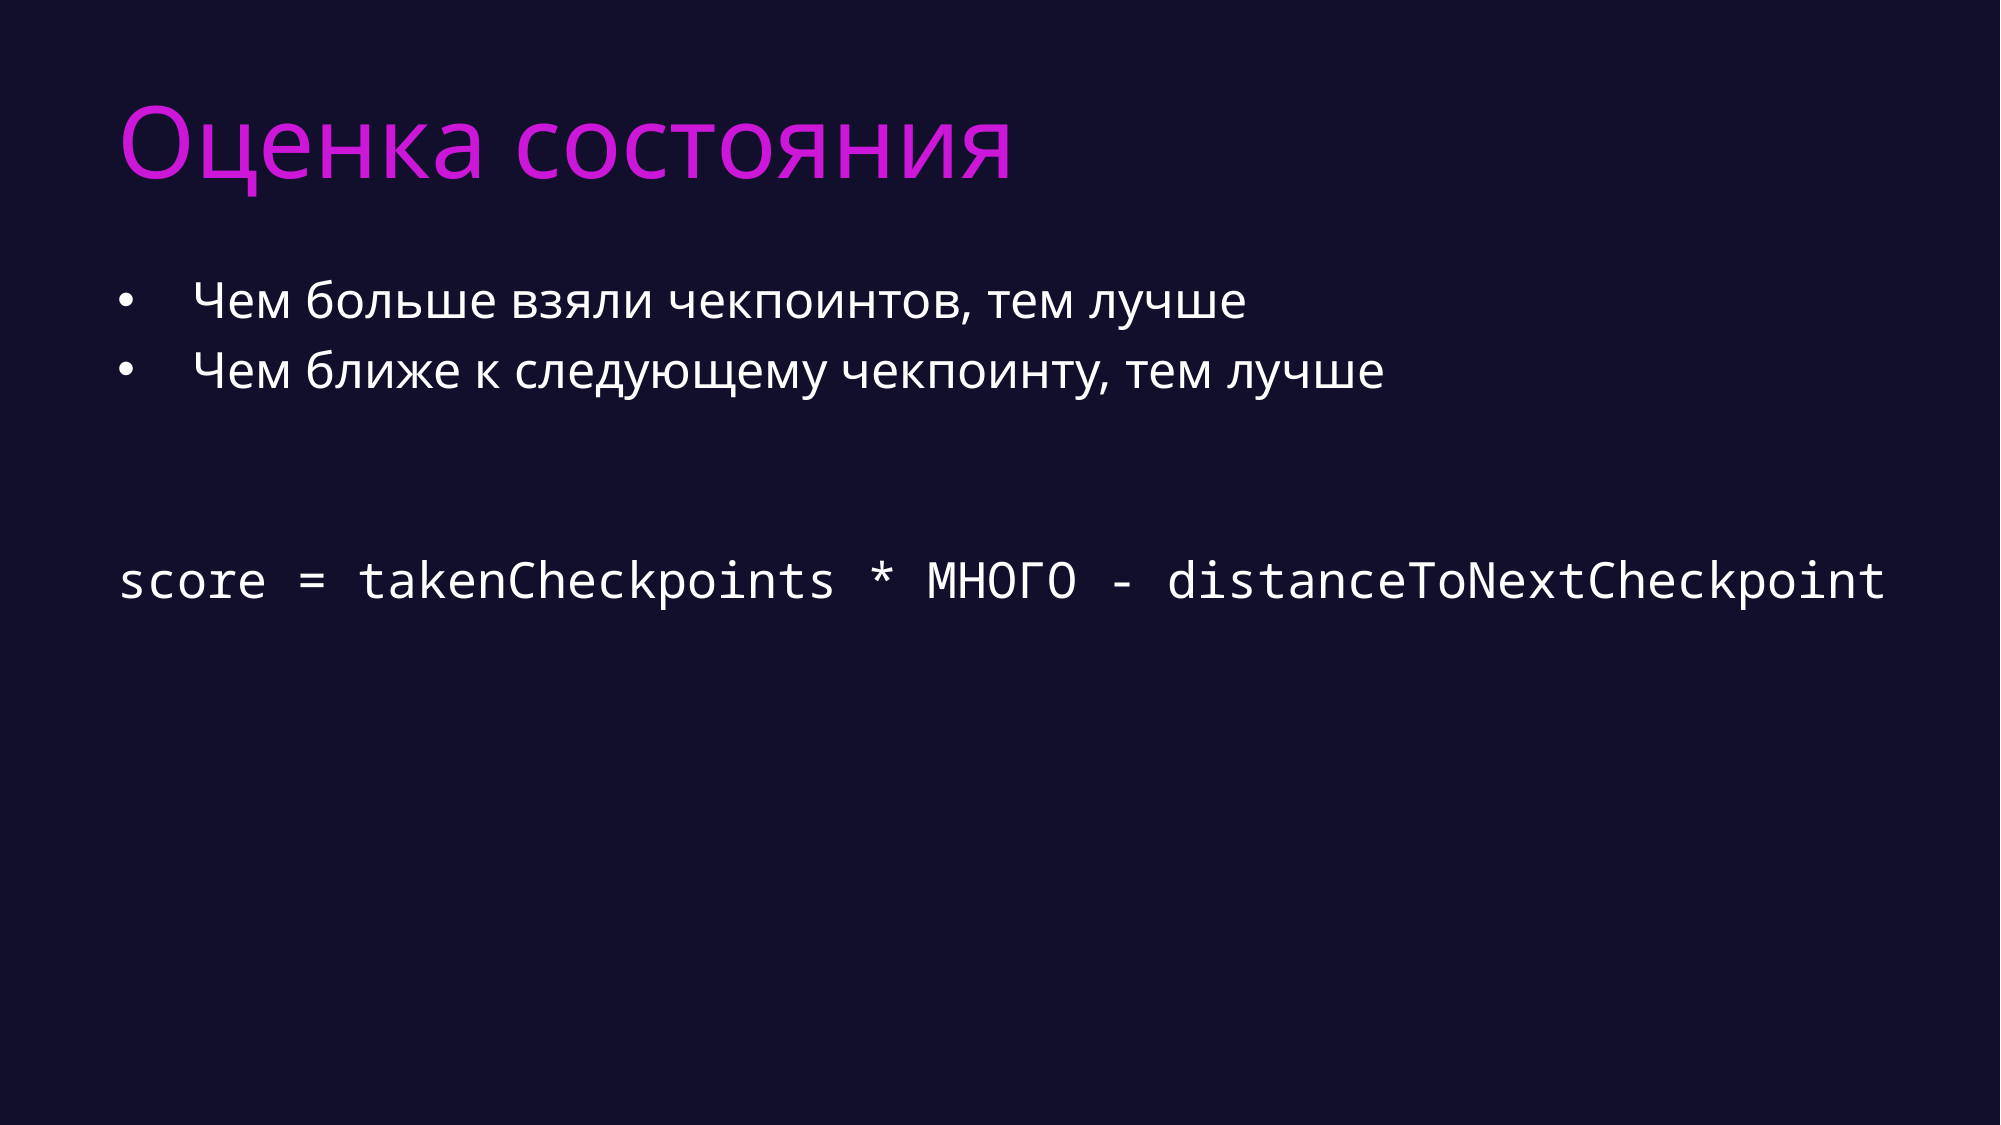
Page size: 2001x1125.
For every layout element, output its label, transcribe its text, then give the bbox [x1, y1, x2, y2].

list Чем больше взяли чекпоинтов, тем лучше Чем ближе к следующему чекпоинту, тем лучше score = takenCheckpoints * МНОГО - distanceToNextCheckpoint [102, 261, 1904, 1006]
title Оценка состояния [102, 45, 1904, 232]
